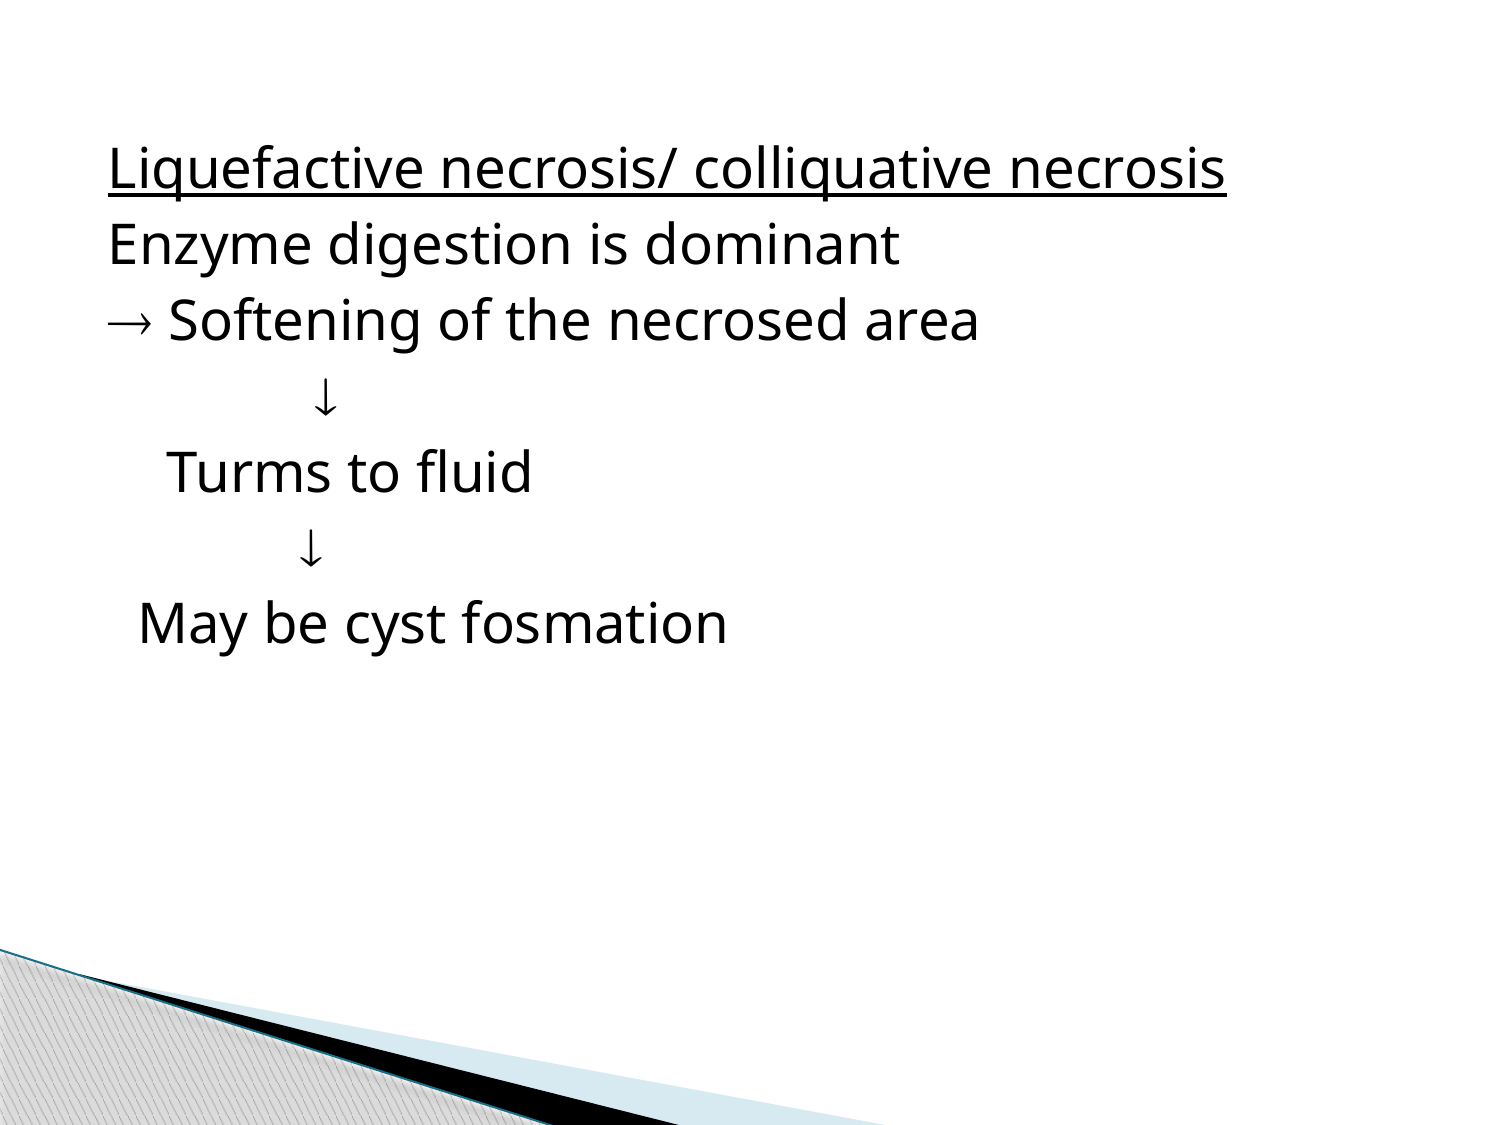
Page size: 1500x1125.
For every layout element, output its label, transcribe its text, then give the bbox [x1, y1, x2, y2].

list Liquefactive necrosis/ colliquative necrosis Enzyme digestion is dominant  Softening of the necrosed area  Turms to fluid  May be cyst fosmation [75, 125, 1425, 1005]
